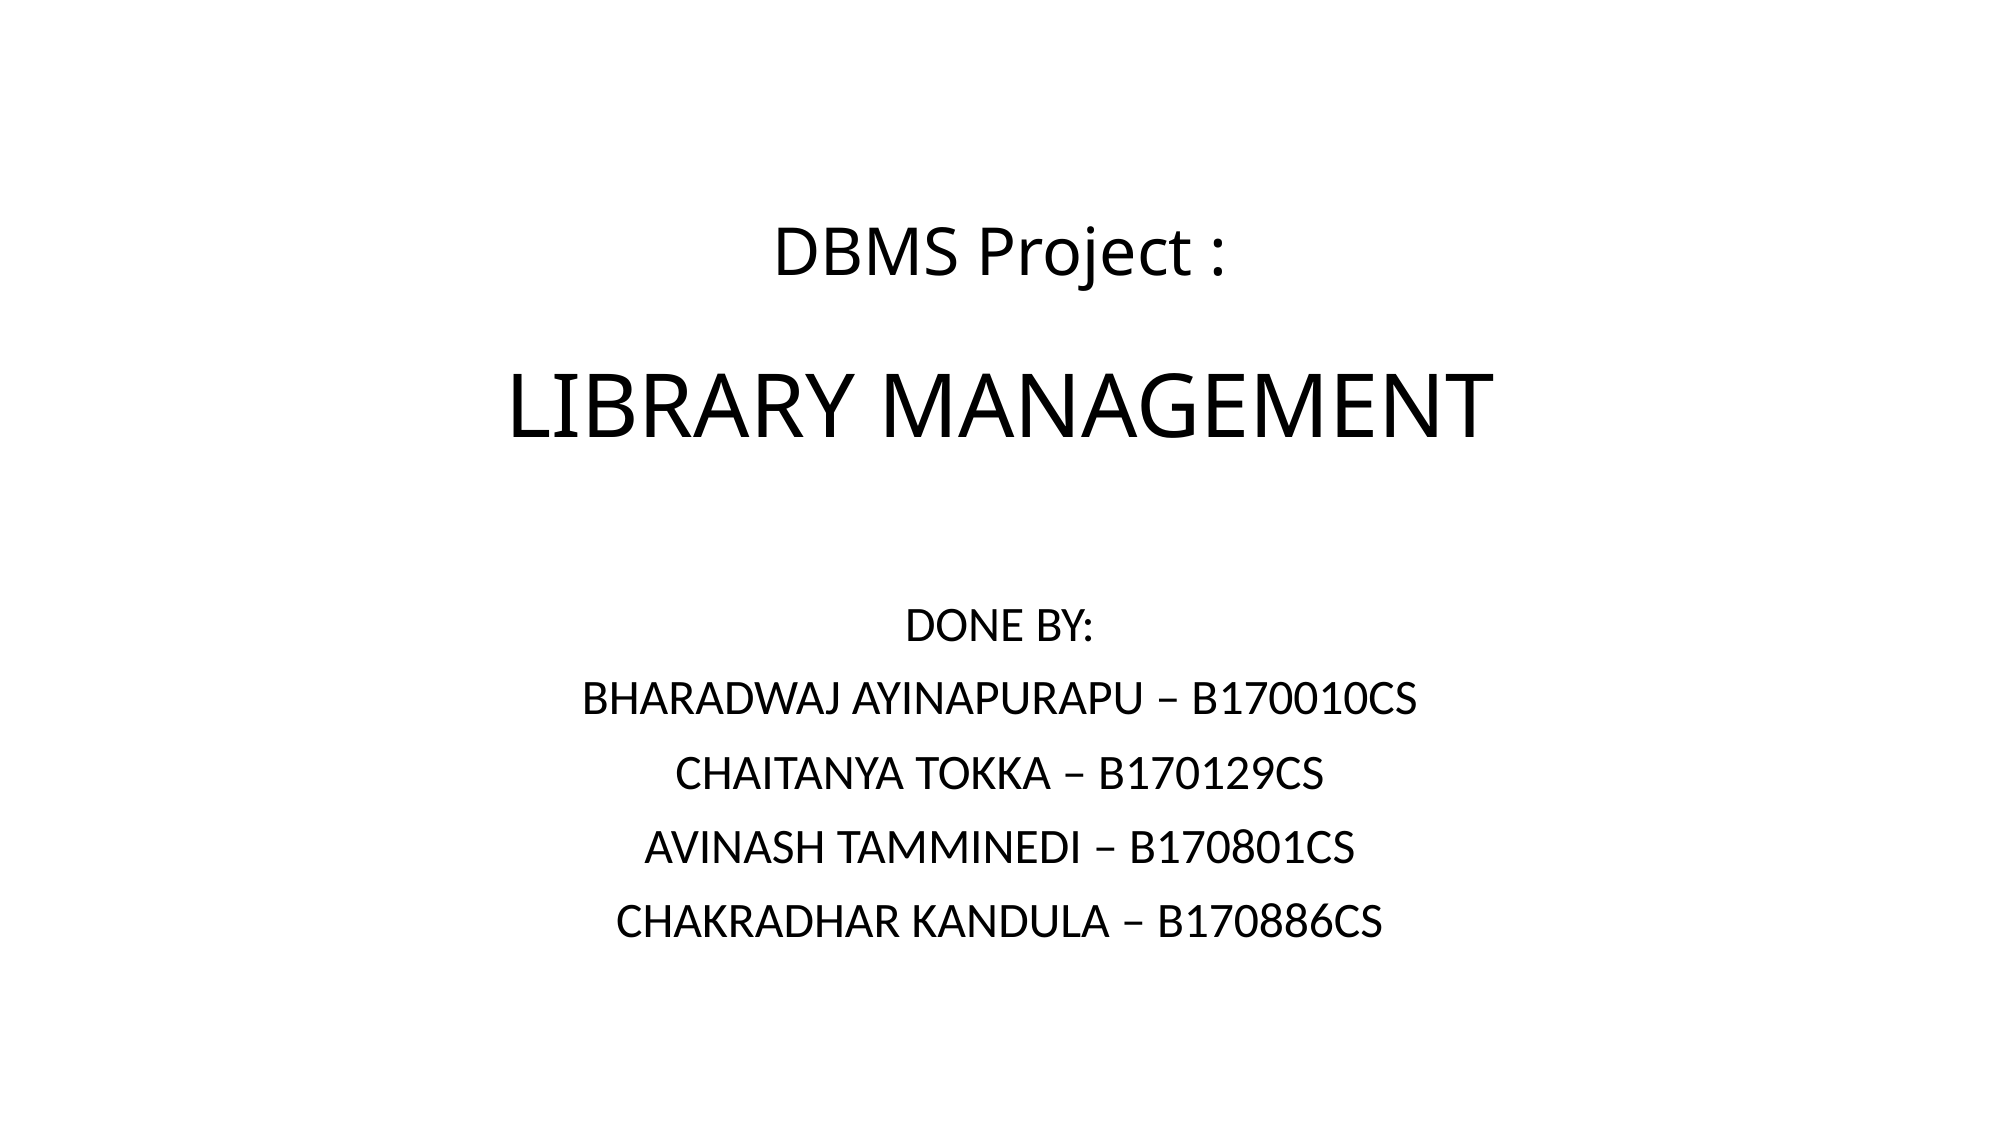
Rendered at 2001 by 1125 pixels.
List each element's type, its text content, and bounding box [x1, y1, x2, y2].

title DBMS Project : LIBRARY MANAGEMENT [249, 208, 1750, 464]
subtitle DONE BY: BHARADWAJ AYINAPURAPU – B170010CS CHAITANYA TOKKA – B170129CS AVINASH TAMMINEDI – B170801CS CHAKRADHAR KANDULA – B170886CS [249, 590, 1750, 958]
